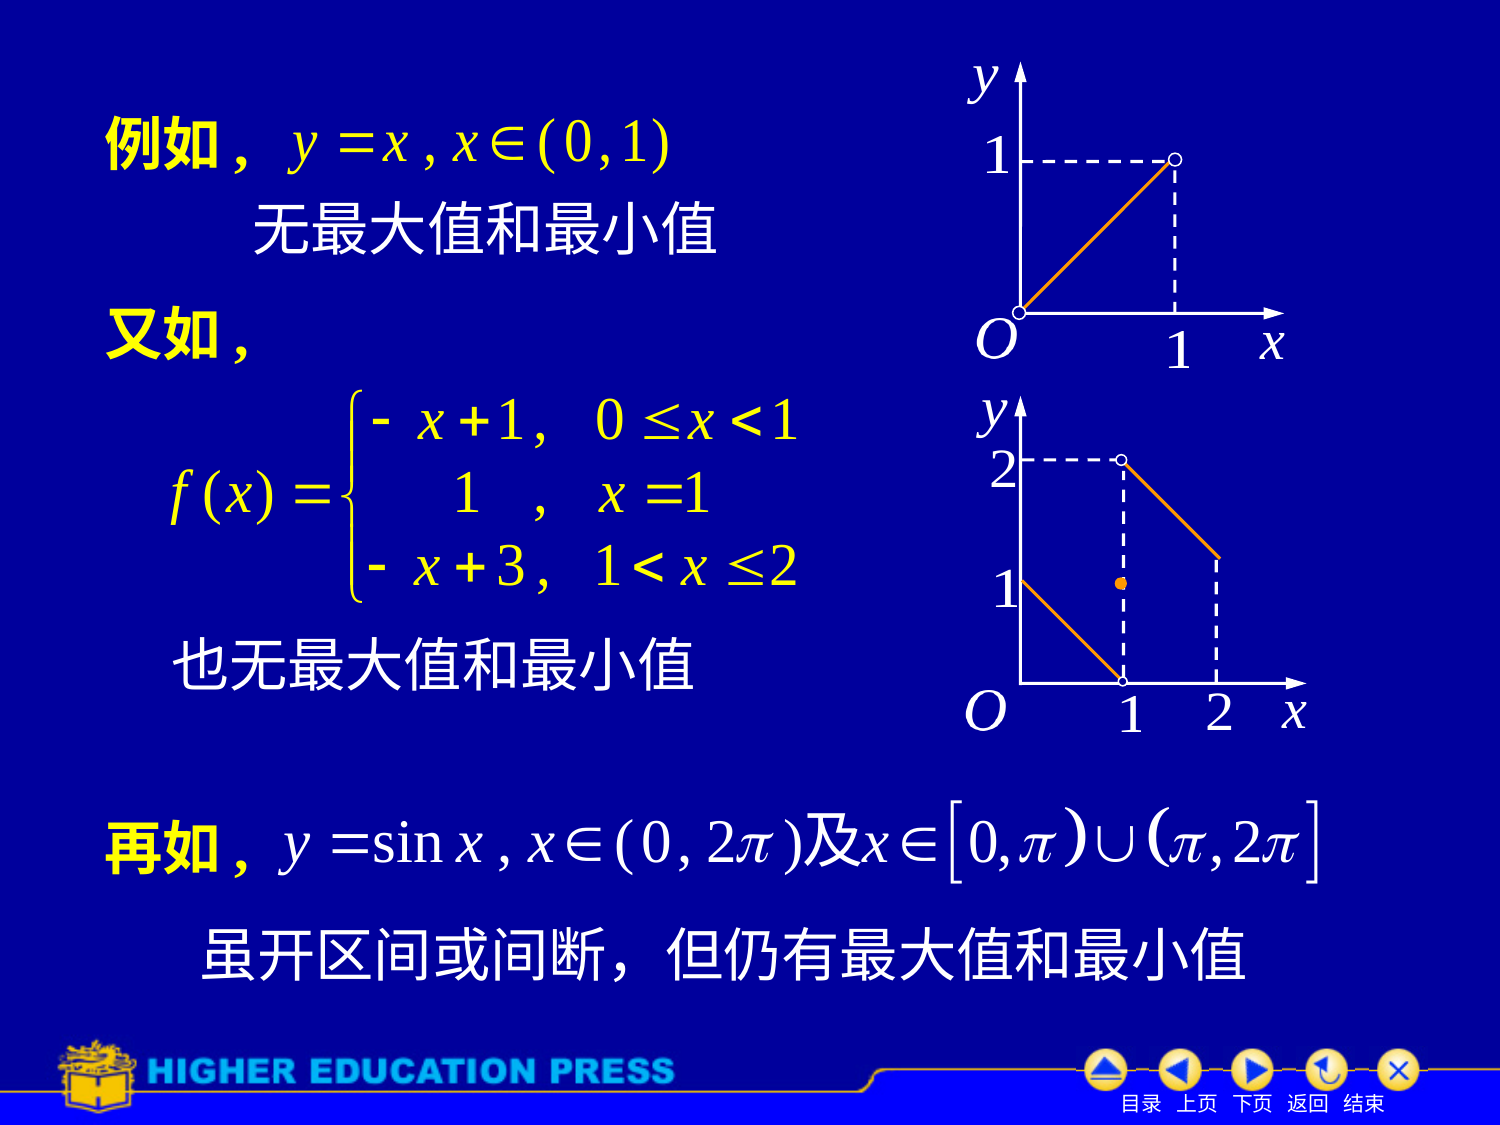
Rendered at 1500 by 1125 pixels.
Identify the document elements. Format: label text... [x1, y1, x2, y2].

text_box 无最大值和最小值 [237, 185, 750, 270]
text_box 再如, [89, 803, 268, 889]
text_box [283, 112, 673, 180]
text_box 又如, [89, 289, 303, 375]
picture [0, 0, 1500, 1125]
text_box 虽开区间或间断，但仍有最大值和最小值 [184, 910, 1307, 996]
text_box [963, 61, 1289, 372]
text_box 例如, [89, 99, 313, 185]
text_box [156, 386, 800, 608]
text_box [961, 395, 1312, 736]
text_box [993, 565, 1141, 736]
text_box 也无最大值和最小值 [156, 620, 744, 706]
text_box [268, 794, 1332, 899]
